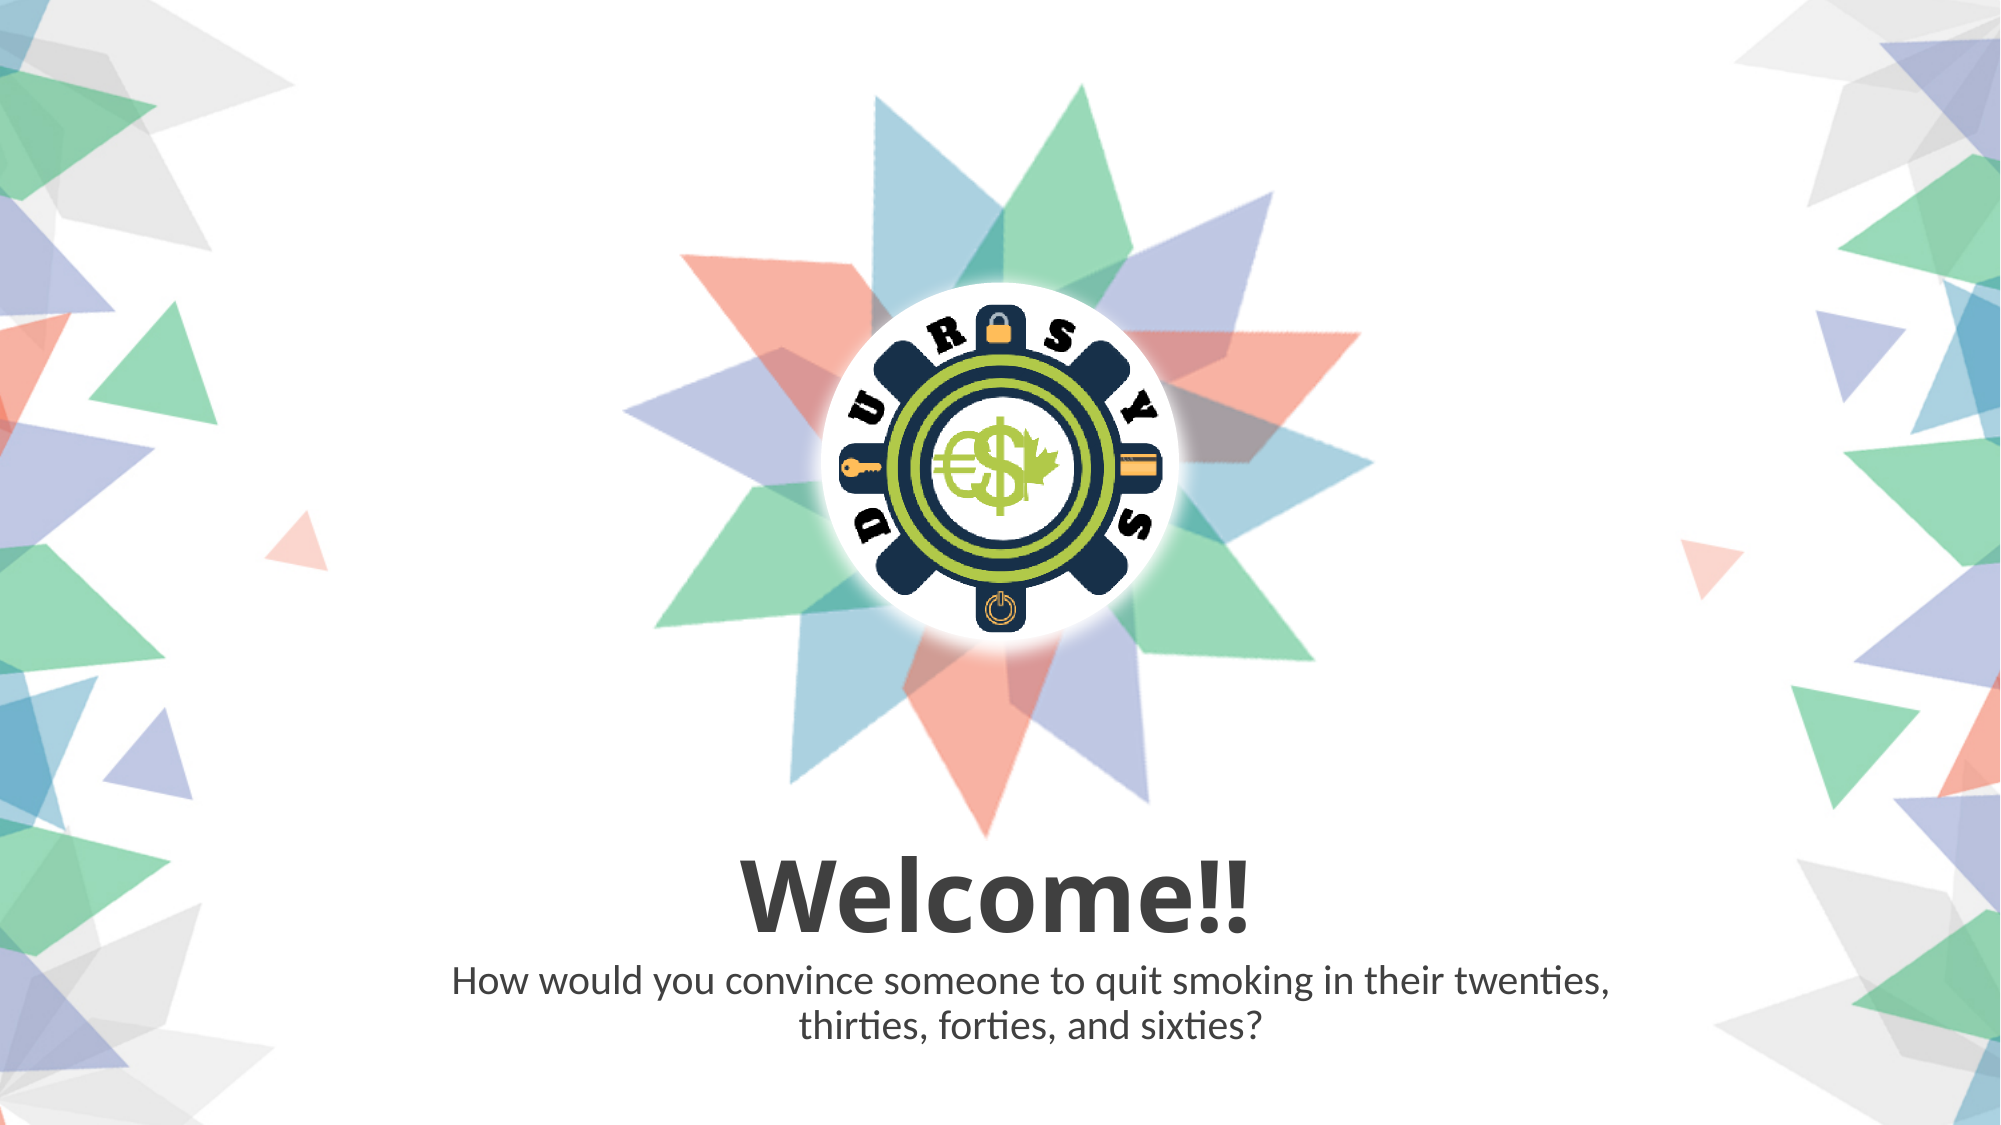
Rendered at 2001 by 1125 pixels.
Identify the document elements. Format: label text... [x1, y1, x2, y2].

list Welcome!! [618, 837, 1375, 964]
picture [0, 0, 2001, 1125]
list How would you convince someone to quit smoking in their twenties, thirties, forties, and sixties? [432, 971, 1630, 1035]
